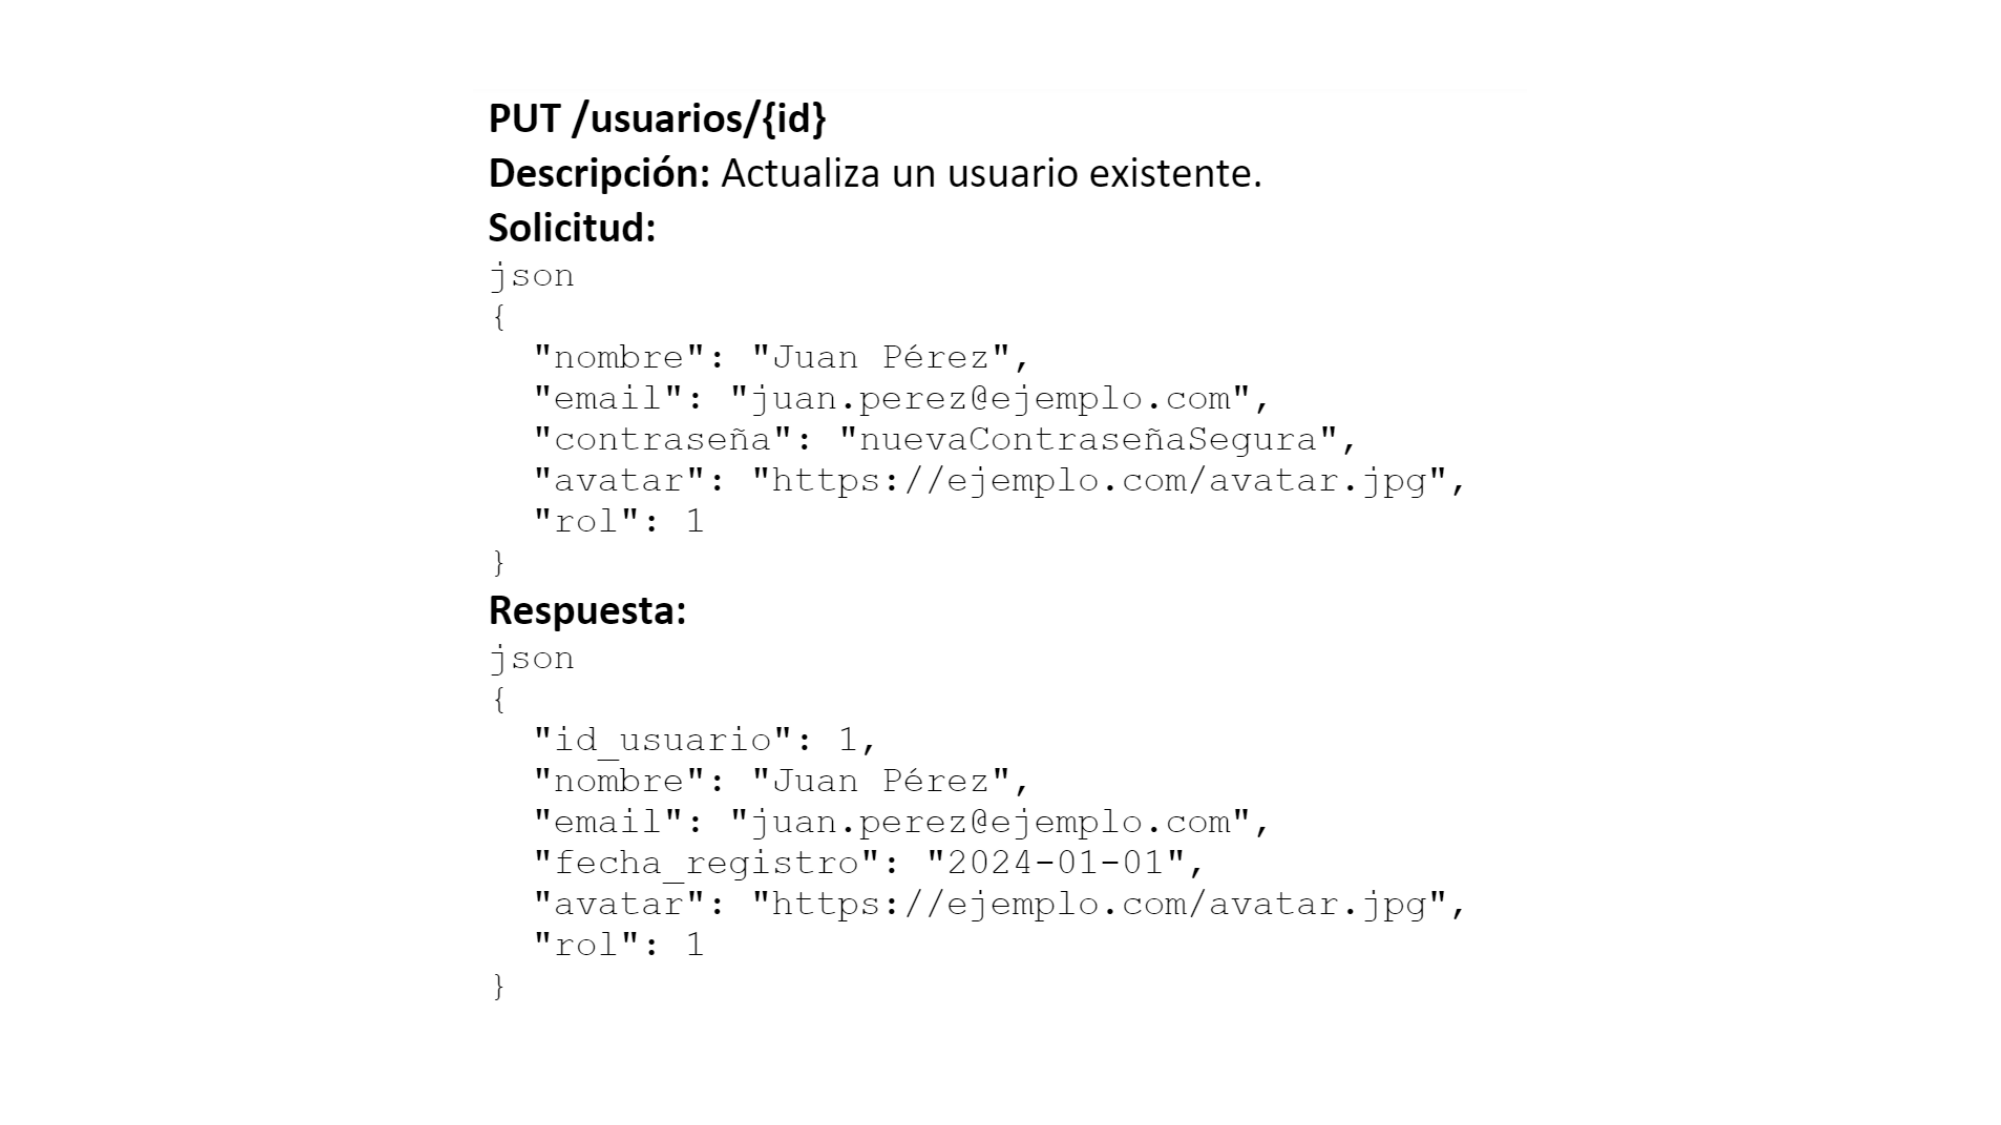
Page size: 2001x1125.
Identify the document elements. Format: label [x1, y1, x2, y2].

list [473, 89, 1527, 1014]
